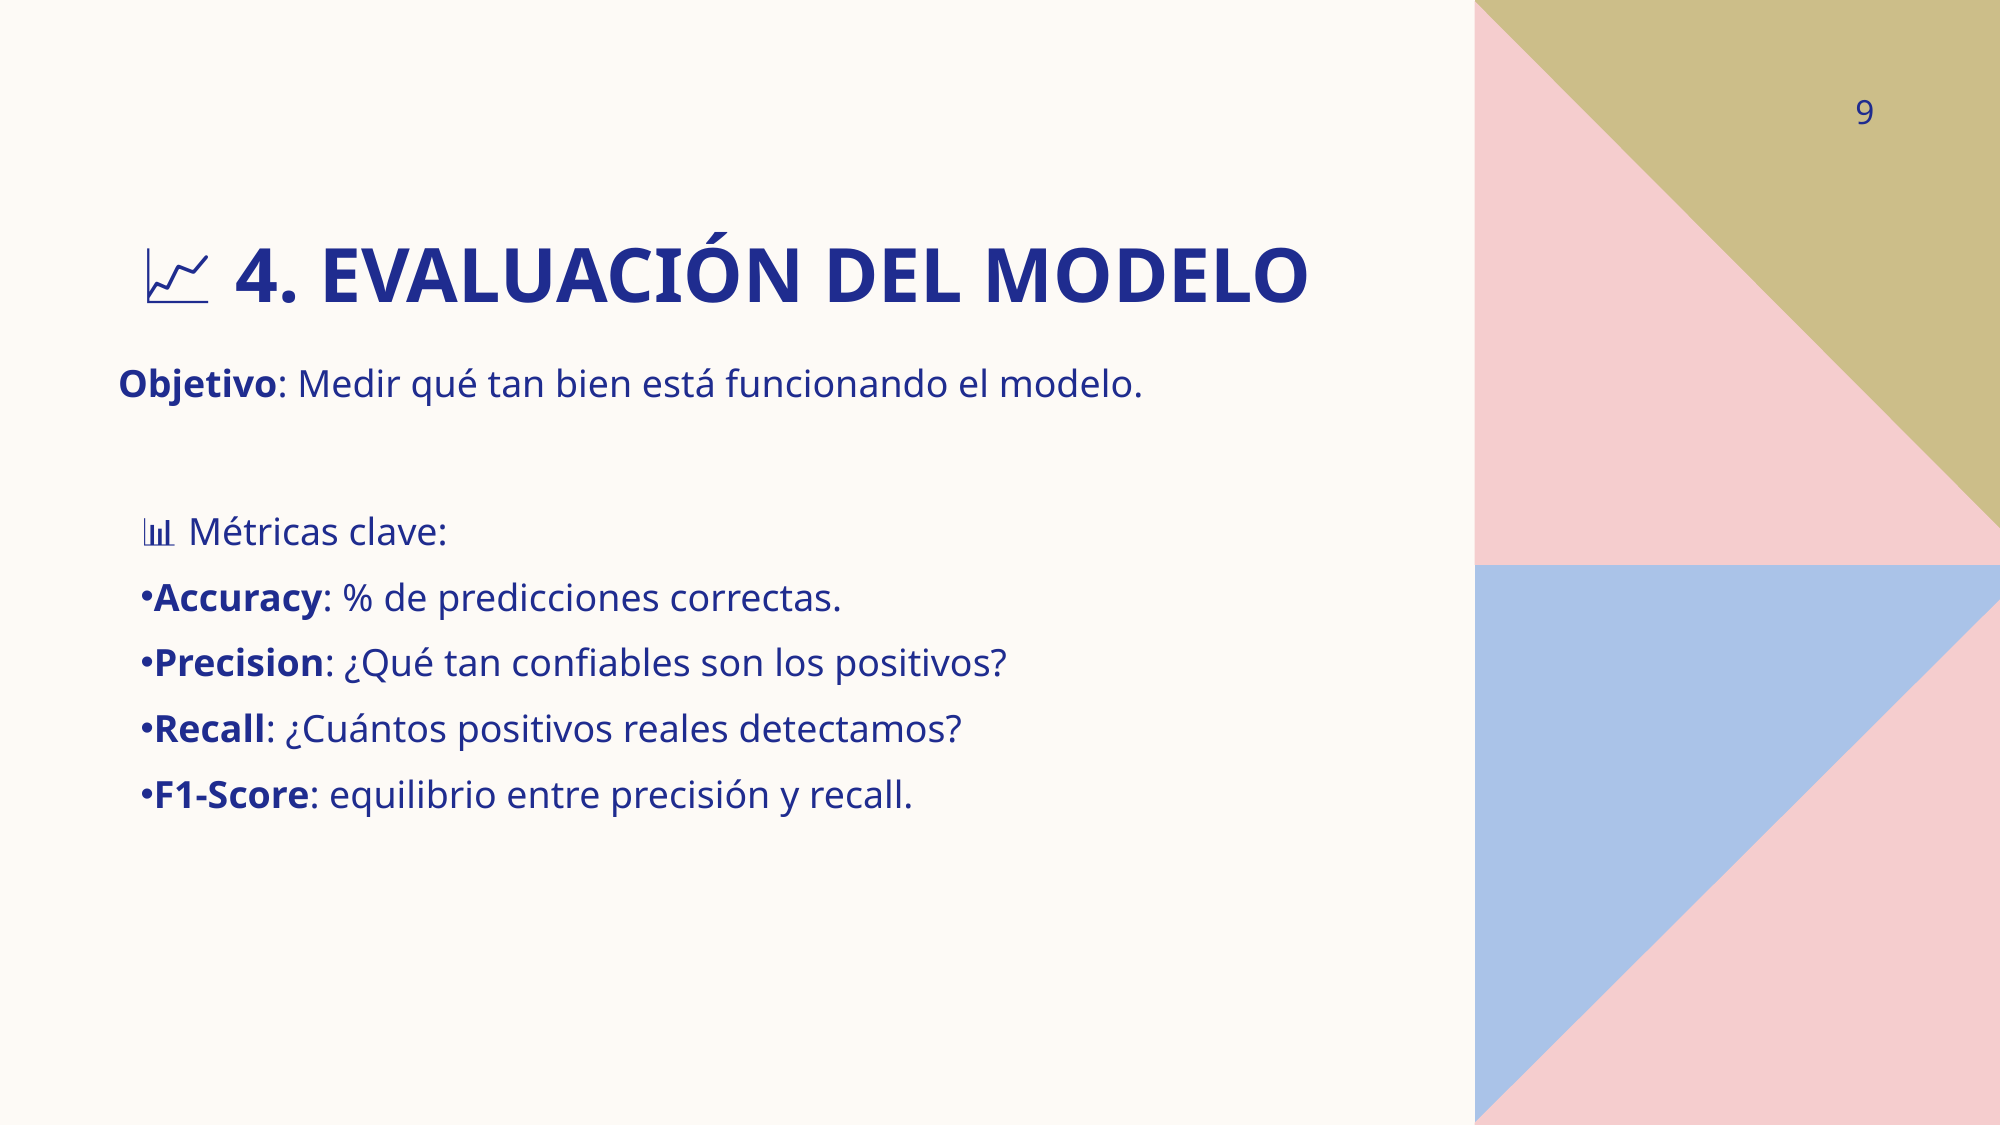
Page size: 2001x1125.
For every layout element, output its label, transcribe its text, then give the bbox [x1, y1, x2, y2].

title 📈 4. Evaluación del Modelo [125, 116, 1405, 318]
slide_number 9 [1712, 75, 1875, 153]
text_box [466, 683, 1599, 1075]
list 📊 Métricas clave: Accuracy: % de predicciones correctas. Precision: ¿Qué tan confiables son los positivos? Recall: ¿Cuántos positivos reales detectamos? F1-Score: equilibrio entre precisión y recall. [125, 507, 1258, 899]
text_box Objetivo: Medir qué tan bien está funcionando el modelo. [103, 360, 1599, 438]
